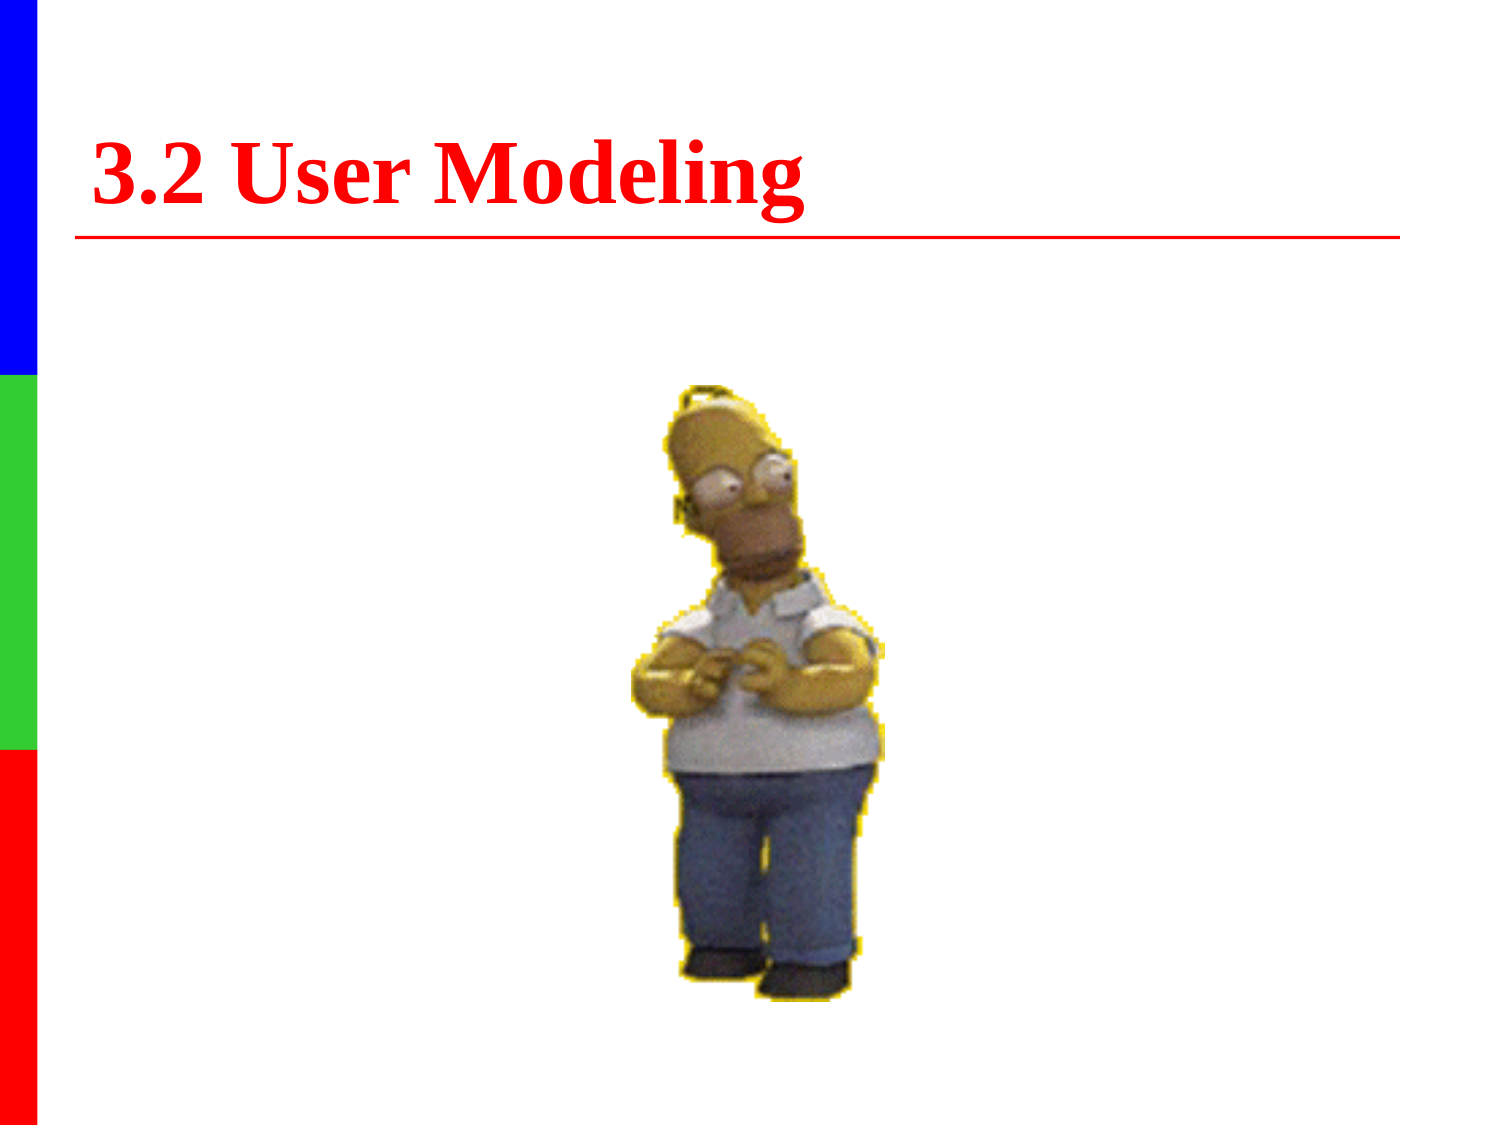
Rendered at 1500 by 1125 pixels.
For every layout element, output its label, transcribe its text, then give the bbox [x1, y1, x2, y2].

picture [631, 385, 885, 1002]
title 3.2 User Modeling [76, 42, 1428, 230]
